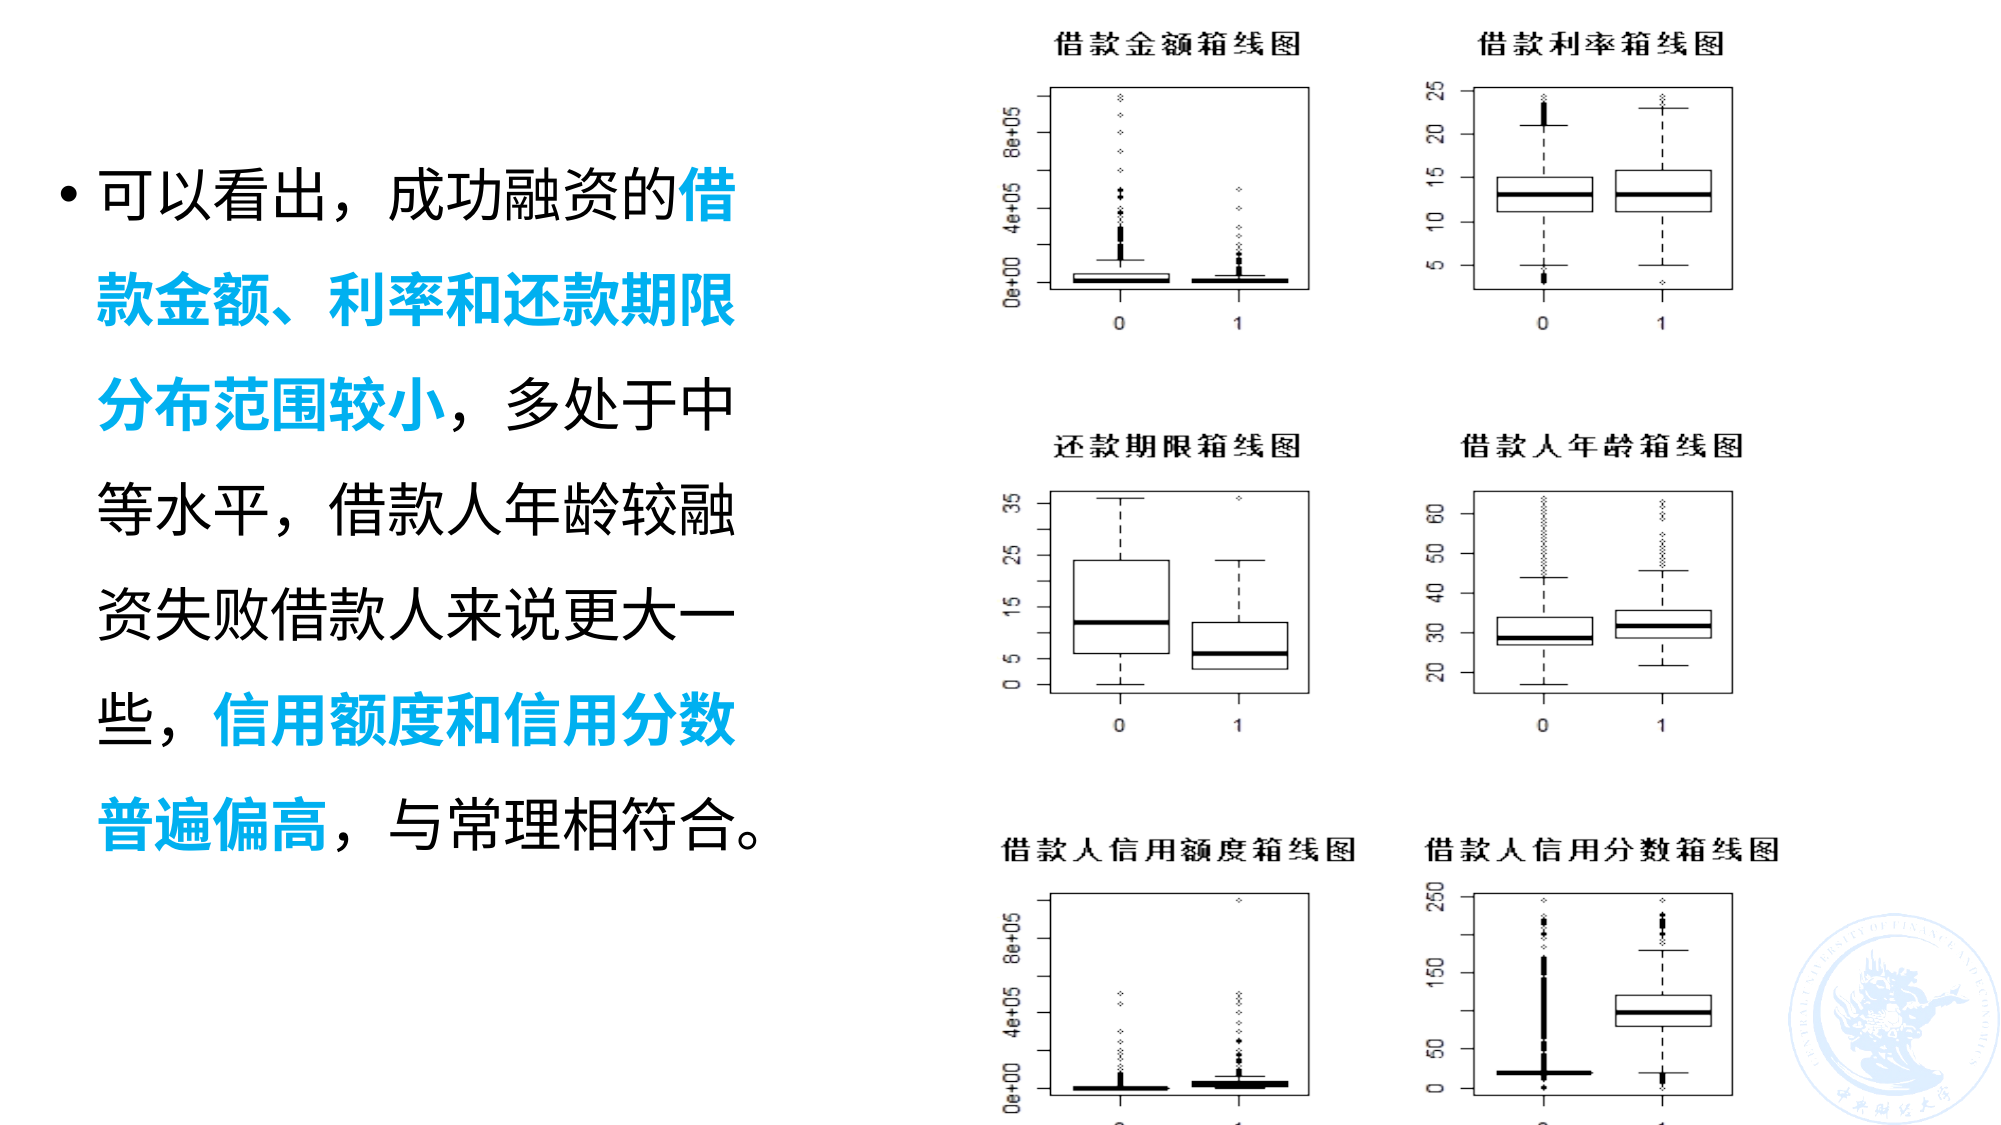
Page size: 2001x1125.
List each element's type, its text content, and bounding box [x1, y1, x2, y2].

list 可以看出，成功融资的借款金额、利率和还款期限分布范围较小，多处于中等水平，借款人年龄较融资失败借款人来说更大一些，信用额度和信用分数普遍偏高，与常理相符合。 [43, 115, 793, 1026]
picture [942, 0, 2000, 1125]
